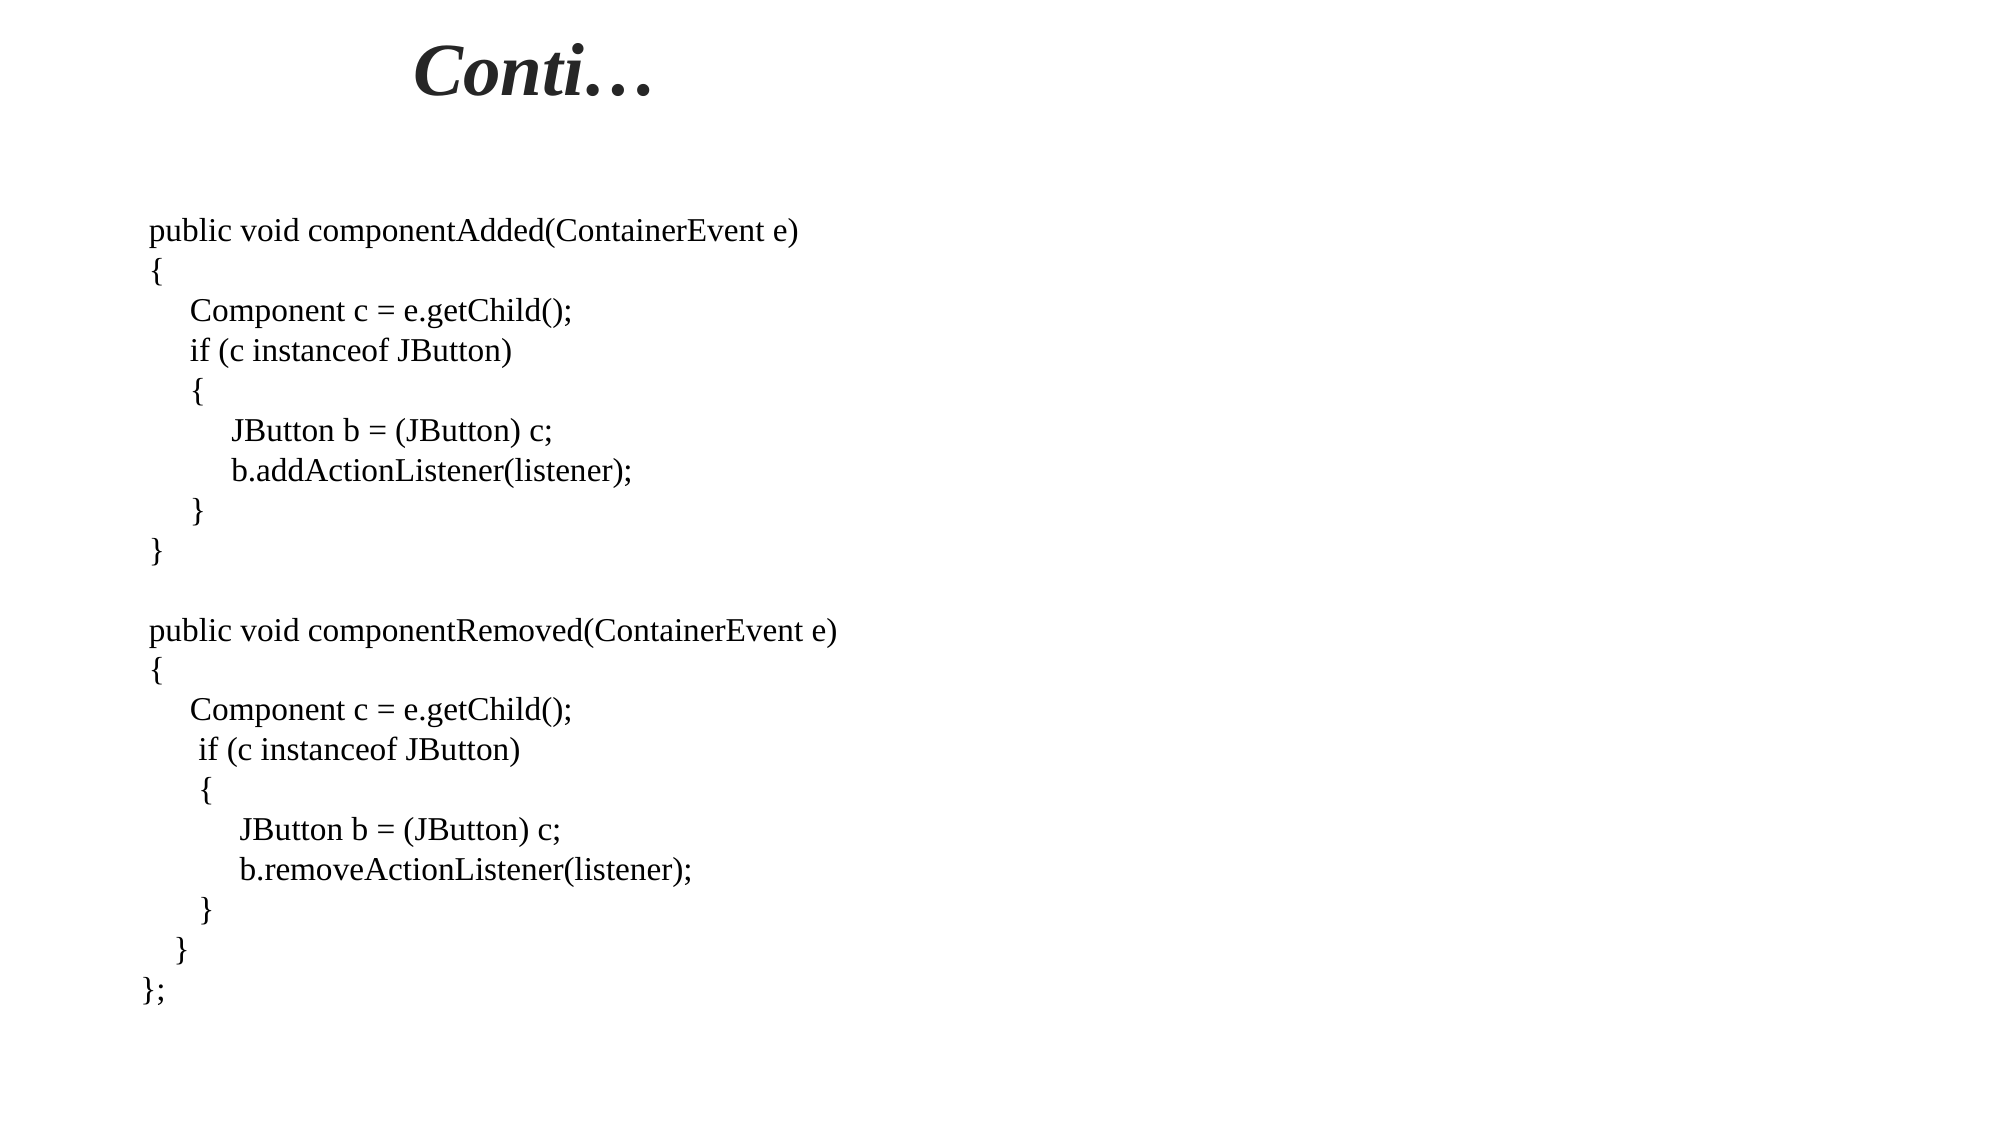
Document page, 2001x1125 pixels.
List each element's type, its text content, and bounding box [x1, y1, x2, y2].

text_box Conti… [398, 23, 1796, 152]
text_box public void componentAdded(ContainerEvent e) { Component c = e.getChild(); if (c instanceof JButton) { JButton b = (JButton) c; b.addActionListener(listener); } } public void componentRemoved(ContainerEvent e) { Component c = e.getChild(); if (c instanceof JButton) { JButton b = (JButton) c; b.removeActionListener(listener); } } }; [109, 201, 1804, 1015]
